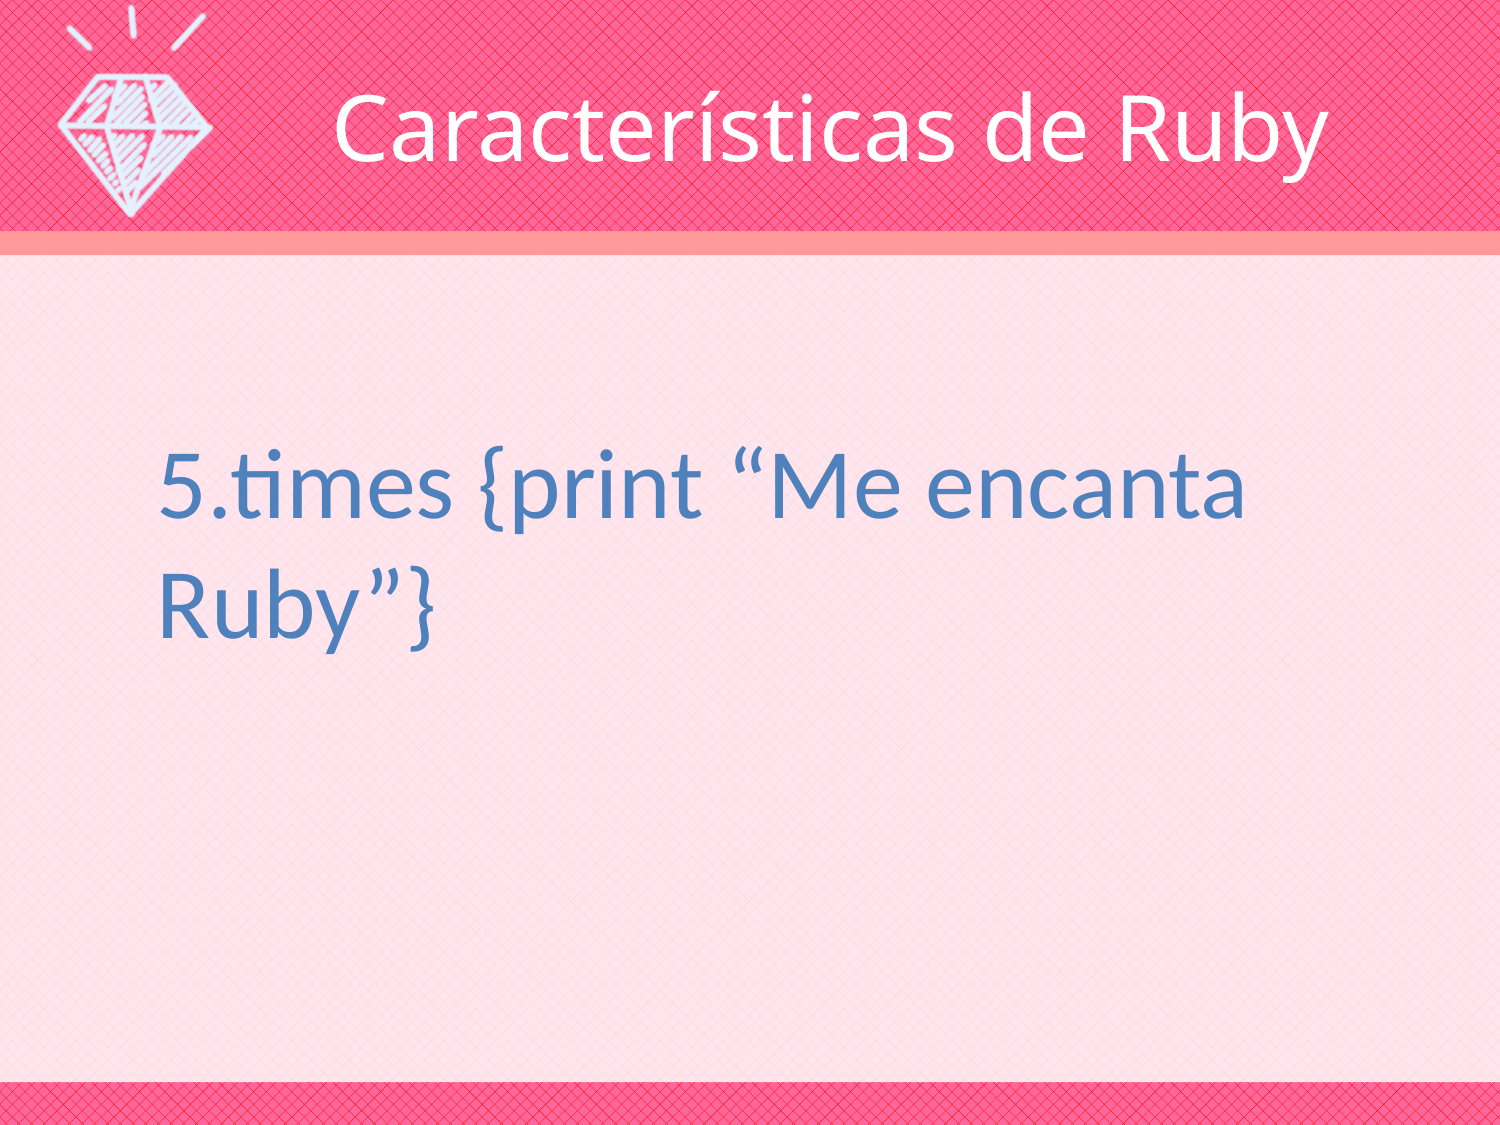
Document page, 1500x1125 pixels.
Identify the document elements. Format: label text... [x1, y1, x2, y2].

picture [30, 0, 255, 230]
title Características de Ruby [155, 30, 1500, 219]
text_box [0, 231, 1500, 1083]
